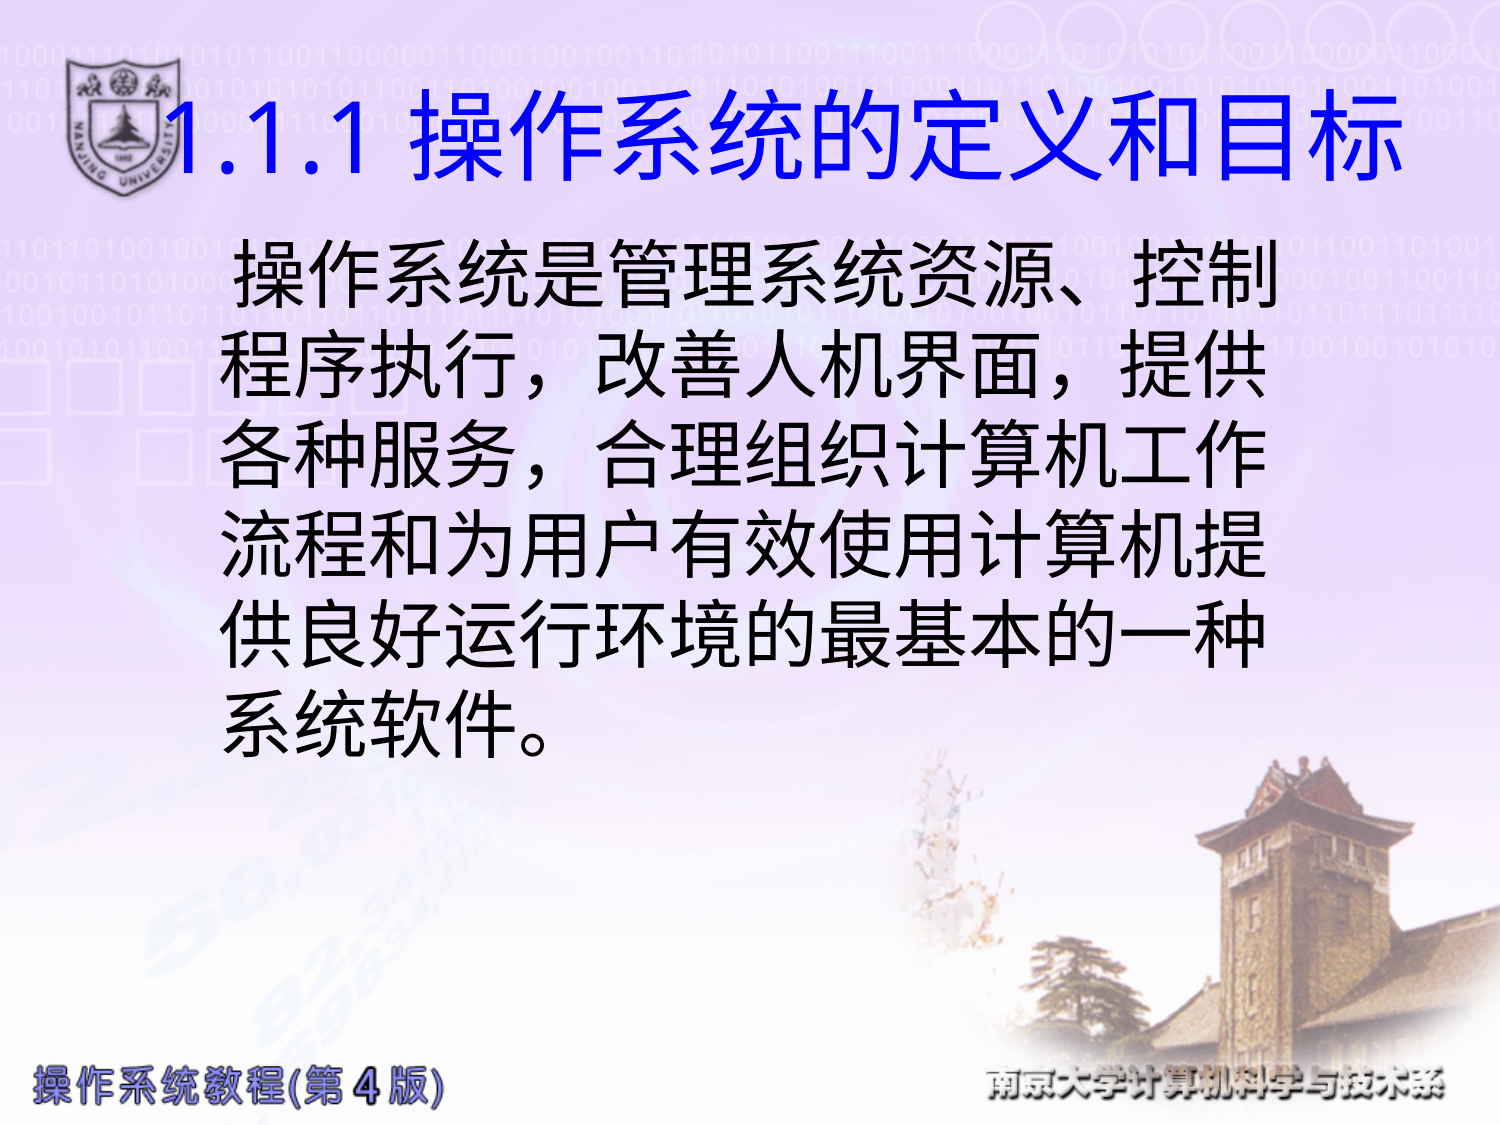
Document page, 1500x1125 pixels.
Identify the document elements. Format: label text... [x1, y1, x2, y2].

title 1.1.1操作系统的定义和目标 [125, 125, 1438, 263]
list 操作系统是管理系统资源、控制程序执行，改善人机界面，提供各种服务，合理组织计算机工作流程和为用户有效使用计算机提供良好运行环境的最基本的一种系统软件。 [147, 220, 1336, 995]
picture [0, 0, 1500, 1125]
